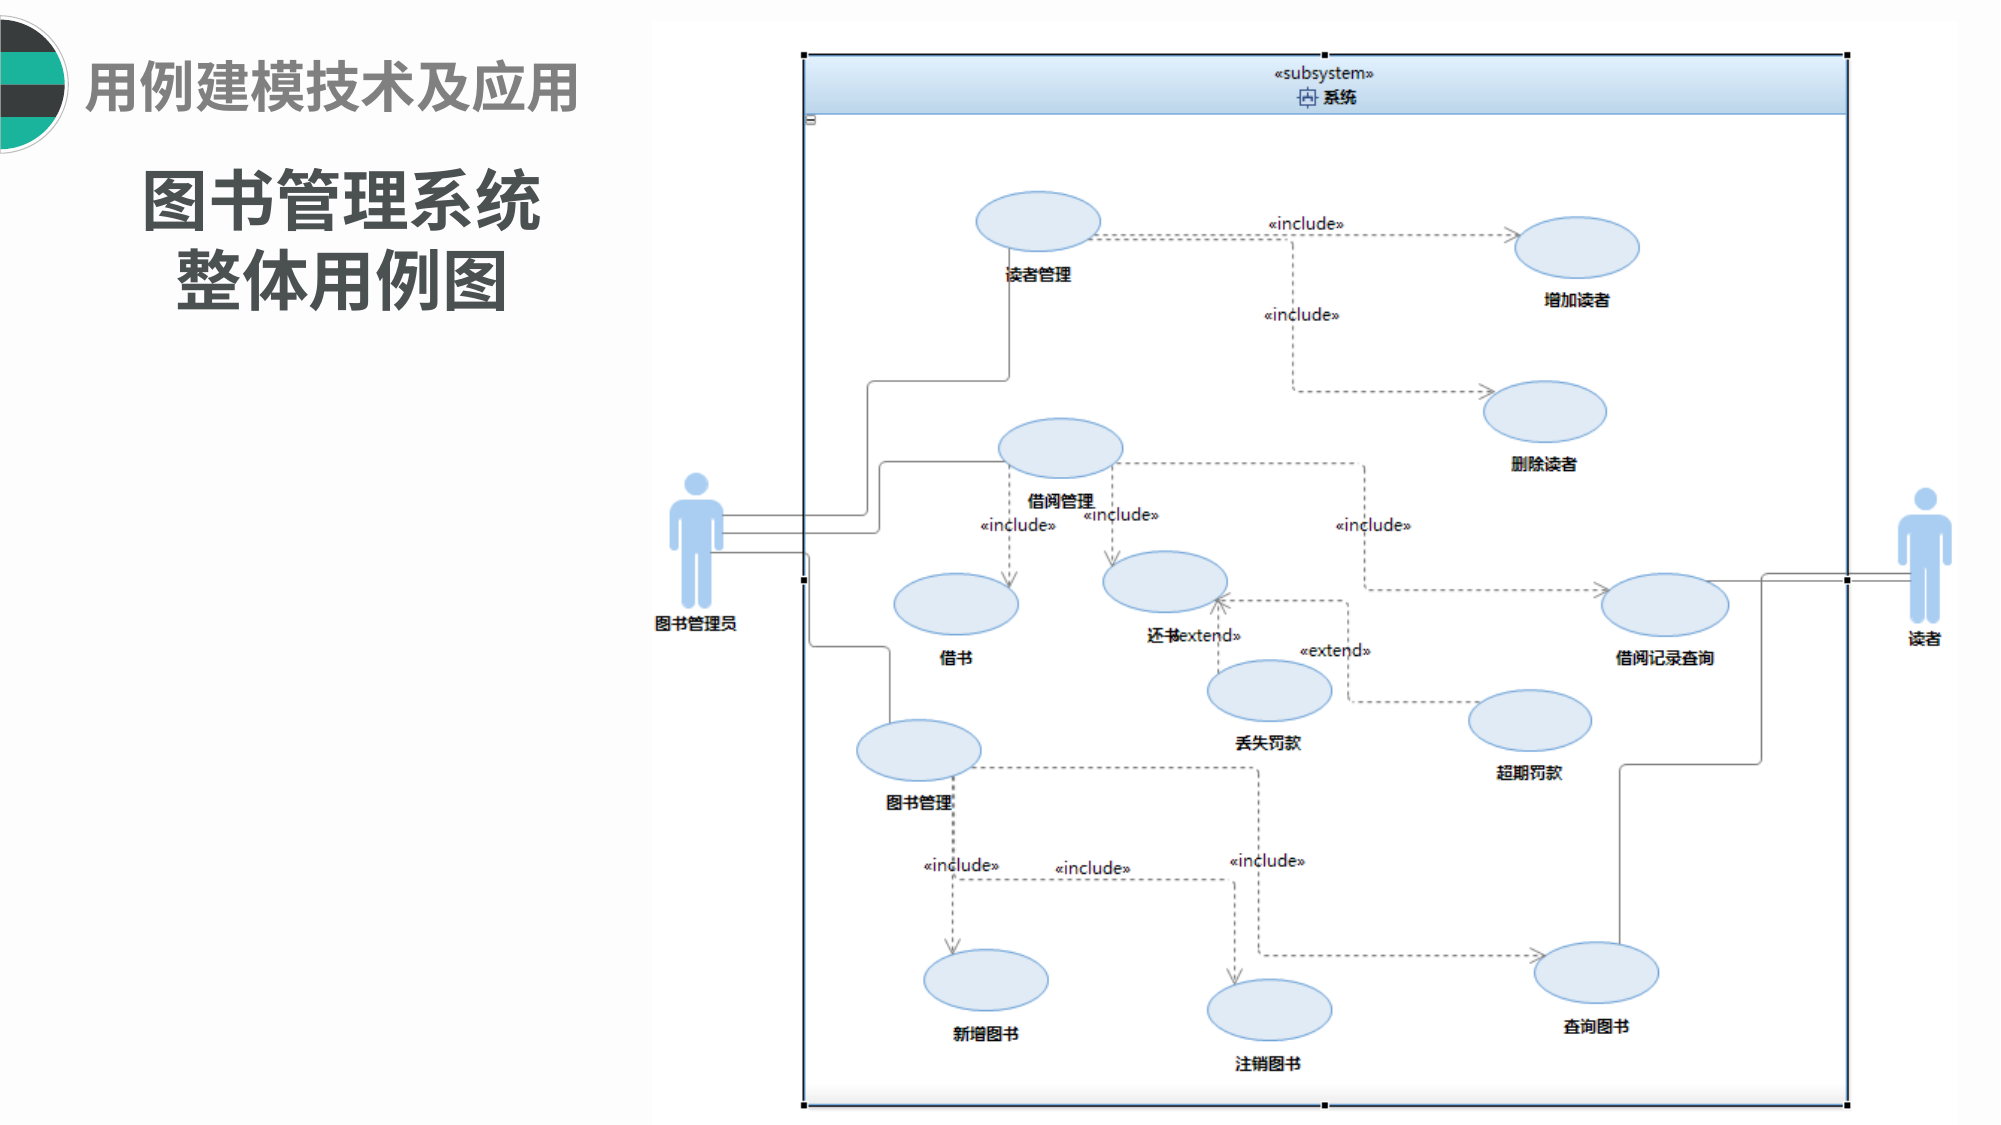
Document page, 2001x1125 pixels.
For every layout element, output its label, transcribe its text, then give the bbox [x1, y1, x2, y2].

text_box 用例建模技术及应用 [84, 52, 600, 119]
picture [652, 21, 1958, 1125]
text_box 图书管理系统 整体用例图 [127, 151, 558, 326]
